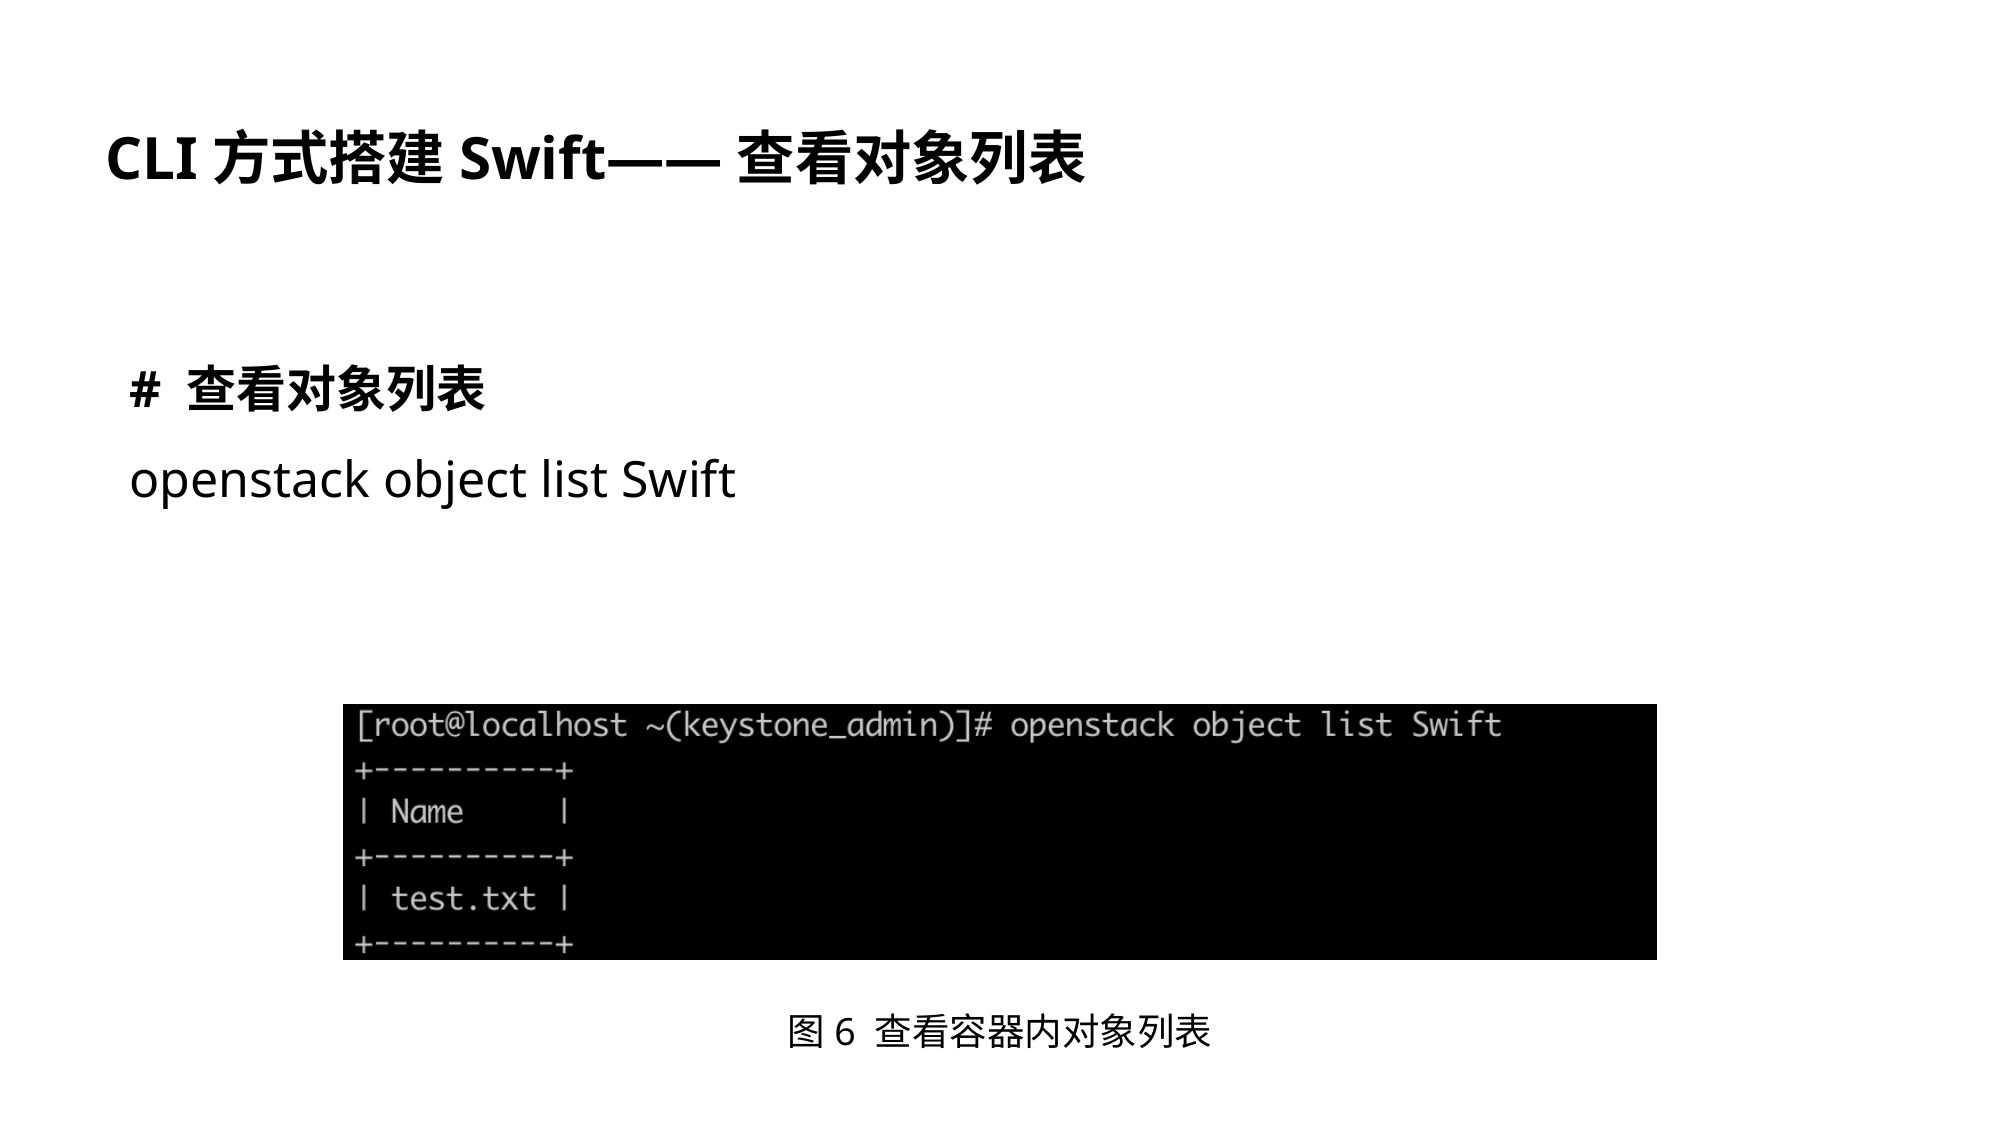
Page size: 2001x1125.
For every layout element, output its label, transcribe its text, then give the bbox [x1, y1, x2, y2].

text_box CLI方式搭建Swift——查看对象列表 [90, 114, 1102, 199]
text_box # 查看对象列表 openstack object list Swift [114, 319, 1886, 515]
text_box 图6 查看容器内对象列表 [773, 1000, 1227, 1061]
picture [343, 704, 1657, 960]
